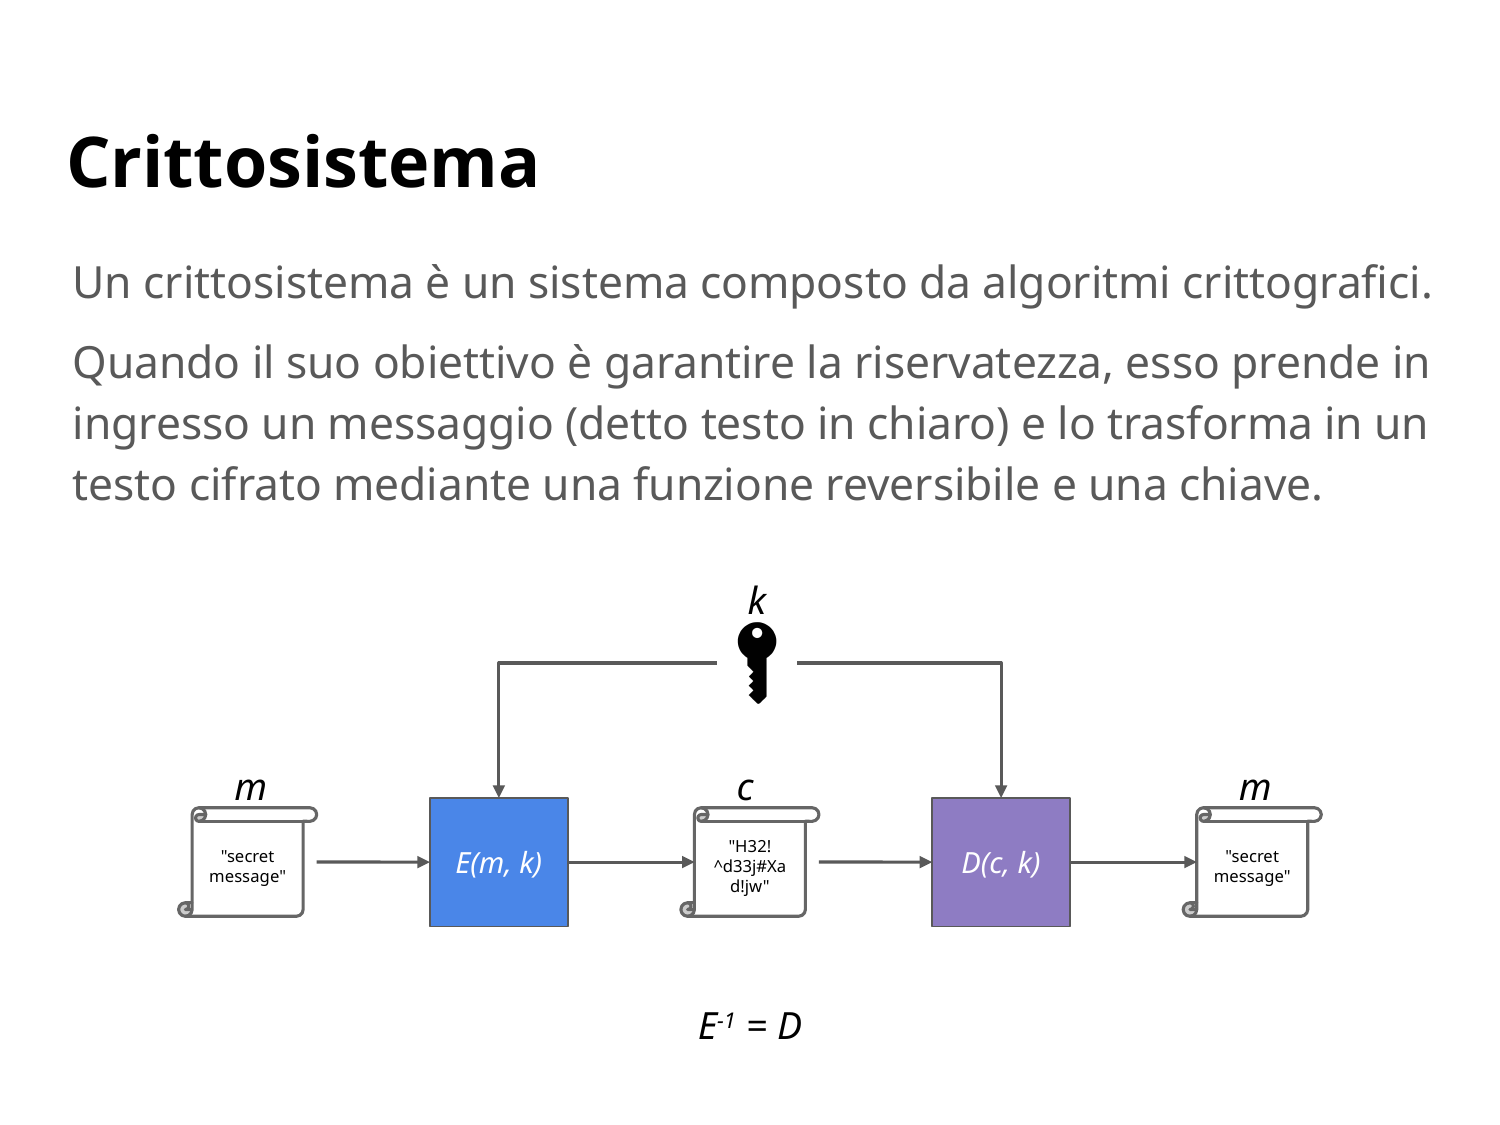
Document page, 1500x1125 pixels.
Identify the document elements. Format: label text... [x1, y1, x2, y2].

text_box c [722, 741, 779, 798]
text_box "secret message" [1183, 807, 1322, 917]
text_box E-1 = D [51, 980, 1449, 1062]
picture [716, 622, 798, 704]
text_box E(m, k) [429, 797, 568, 927]
title Crittosistema [51, 97, 1449, 223]
text_box k [732, 563, 782, 613]
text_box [796, 662, 1002, 799]
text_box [498, 662, 717, 799]
text_box m [219, 741, 276, 798]
text_box "secret message" [178, 807, 317, 917]
text_box D(c, k) [932, 797, 1071, 927]
text_box "H32!^d33j#Xad!jw" [680, 807, 819, 917]
text_box m [1223, 741, 1281, 798]
list Un crittosistema è un sistema composto da algoritmi crittografici. Quando il suo obiettivo è garantire la riservatezza, esso prende in ingresso un messaggio (detto testo in chiaro) e lo trasforma in un testo cifrato mediante una funzione reversibile e una chiave. [57, 231, 1456, 563]
